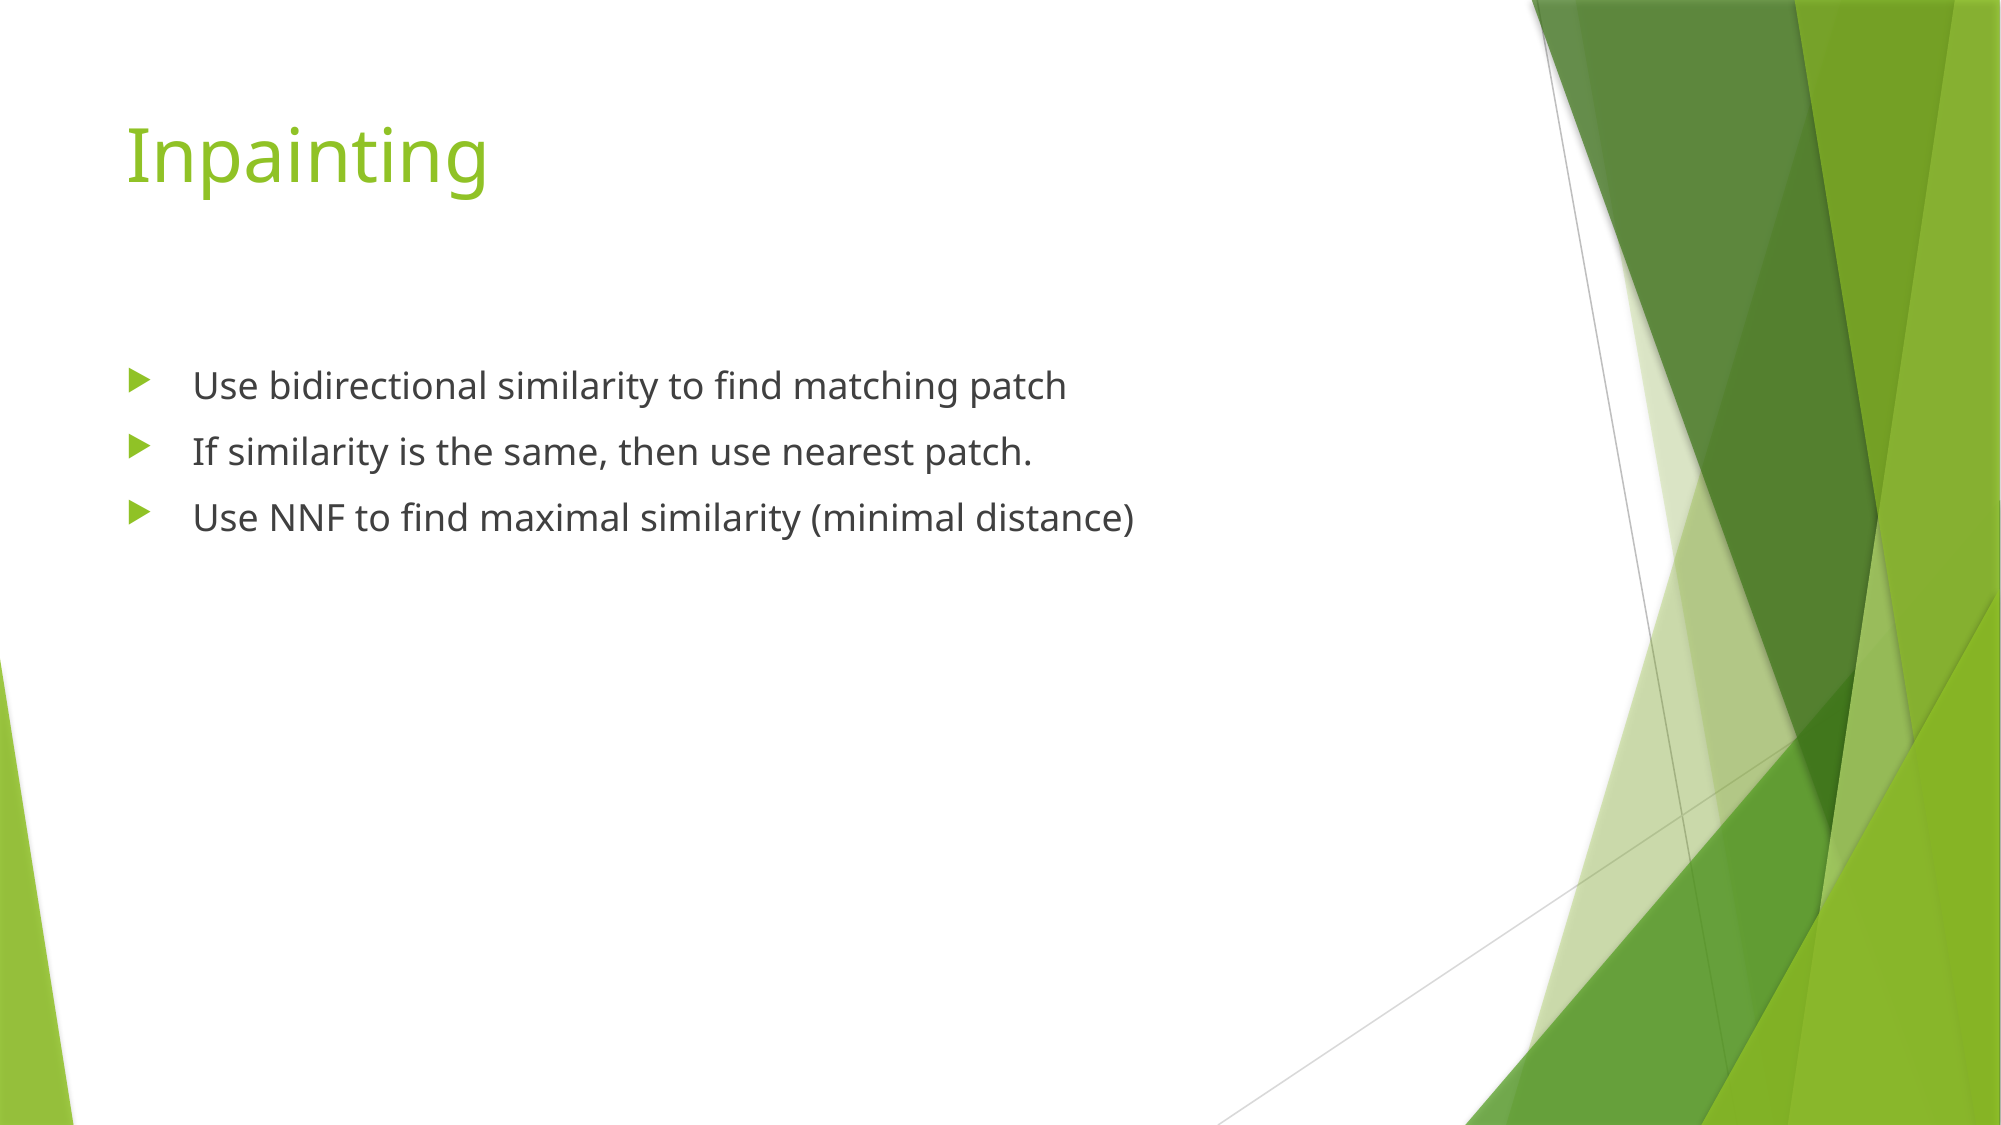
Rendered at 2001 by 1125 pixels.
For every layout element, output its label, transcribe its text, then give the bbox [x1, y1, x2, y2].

title Inpainting [111, 99, 1522, 317]
